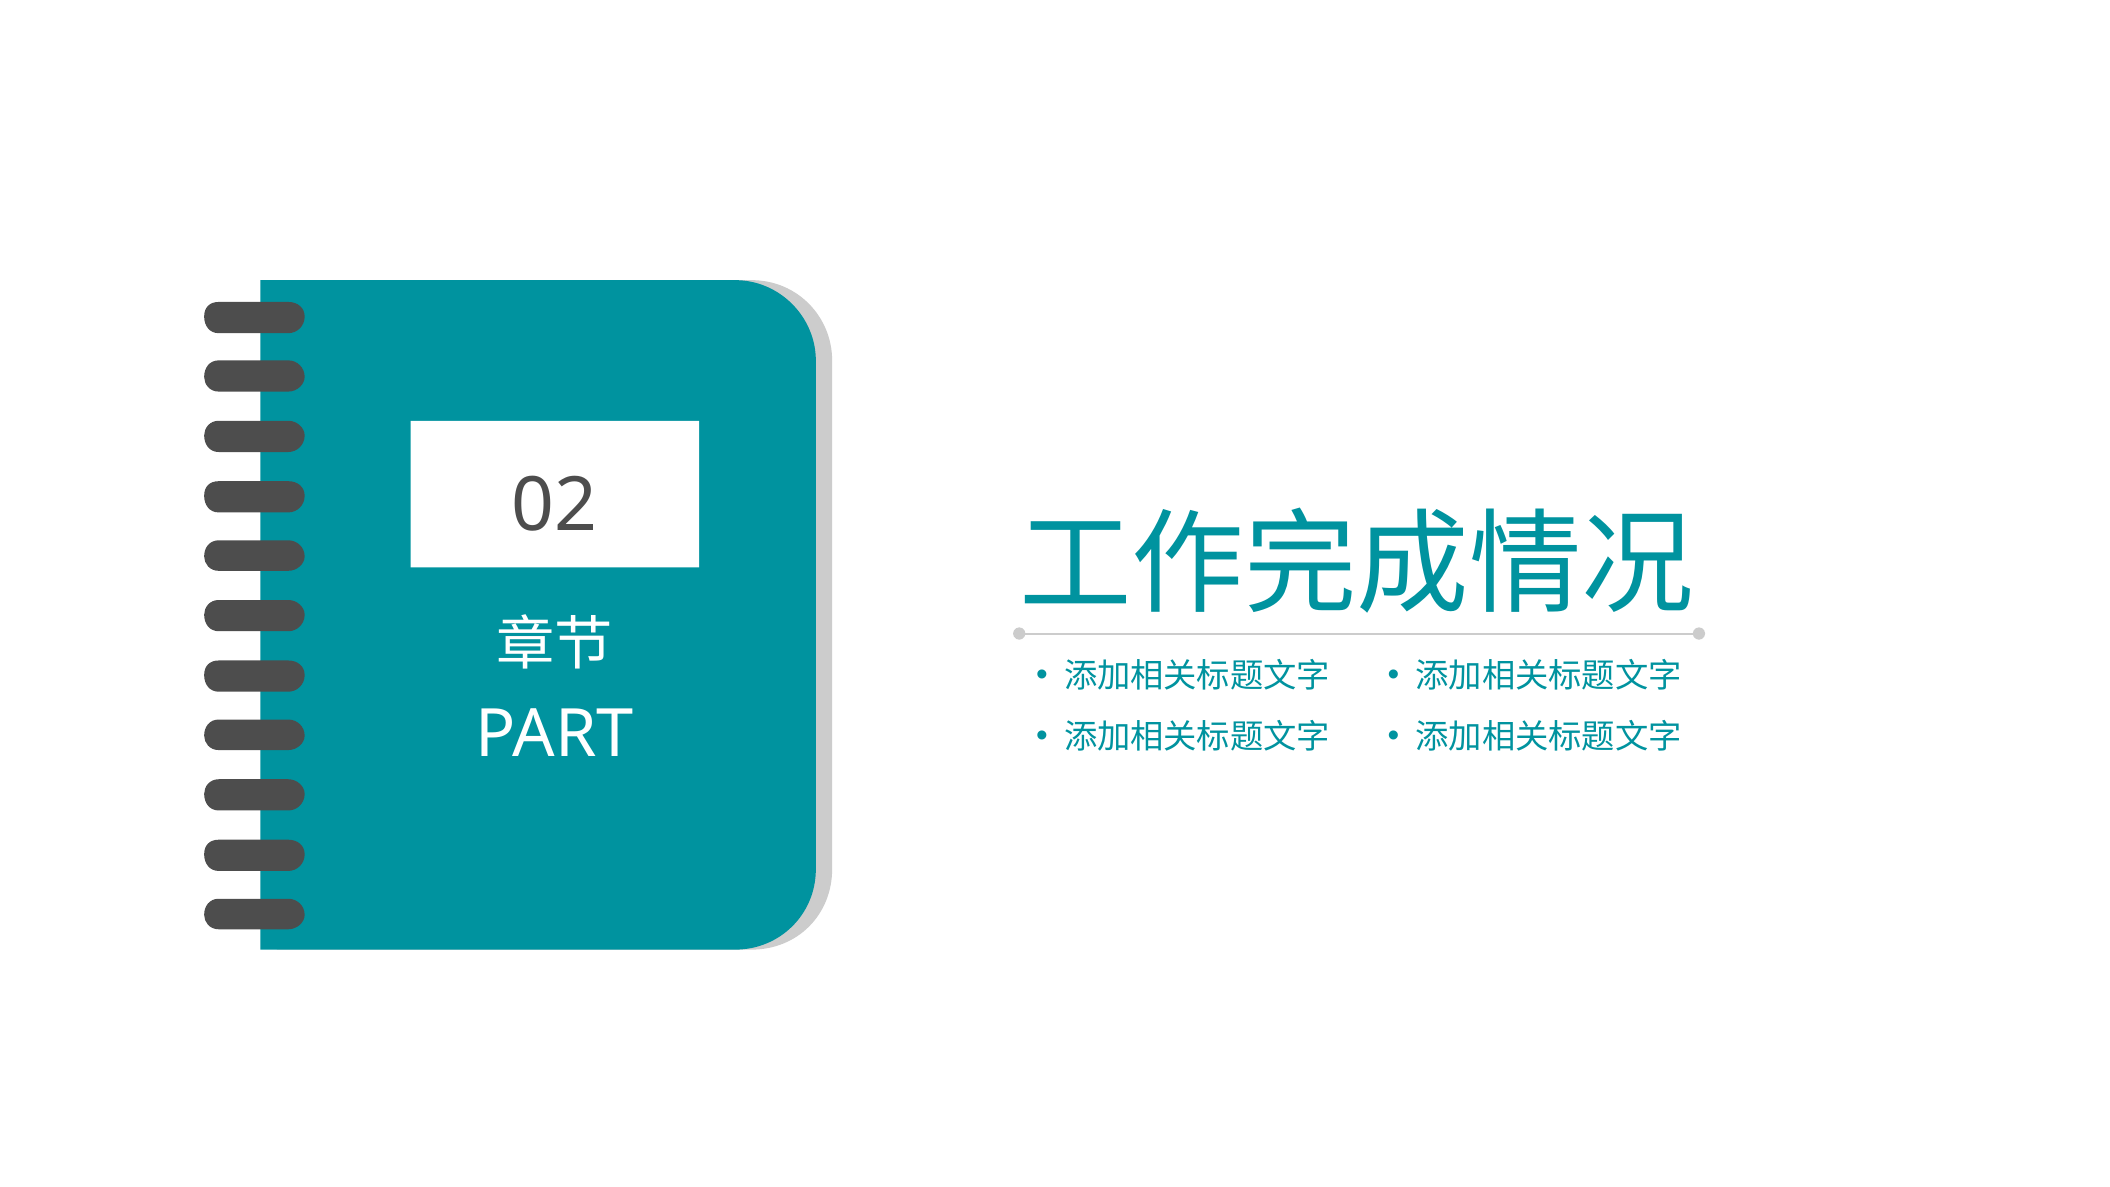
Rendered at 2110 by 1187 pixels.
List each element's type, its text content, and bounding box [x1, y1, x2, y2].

text_box 添加相关标题文字 [1373, 708, 1697, 763]
text_box 添加相关标题文字 [1021, 708, 1346, 763]
text_box 工作完成情况 [1019, 491, 1753, 627]
text_box 添加相关标题文字 [1021, 646, 1346, 702]
text_box 添加相关标题文字 [1373, 646, 1697, 702]
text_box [204, 280, 833, 950]
